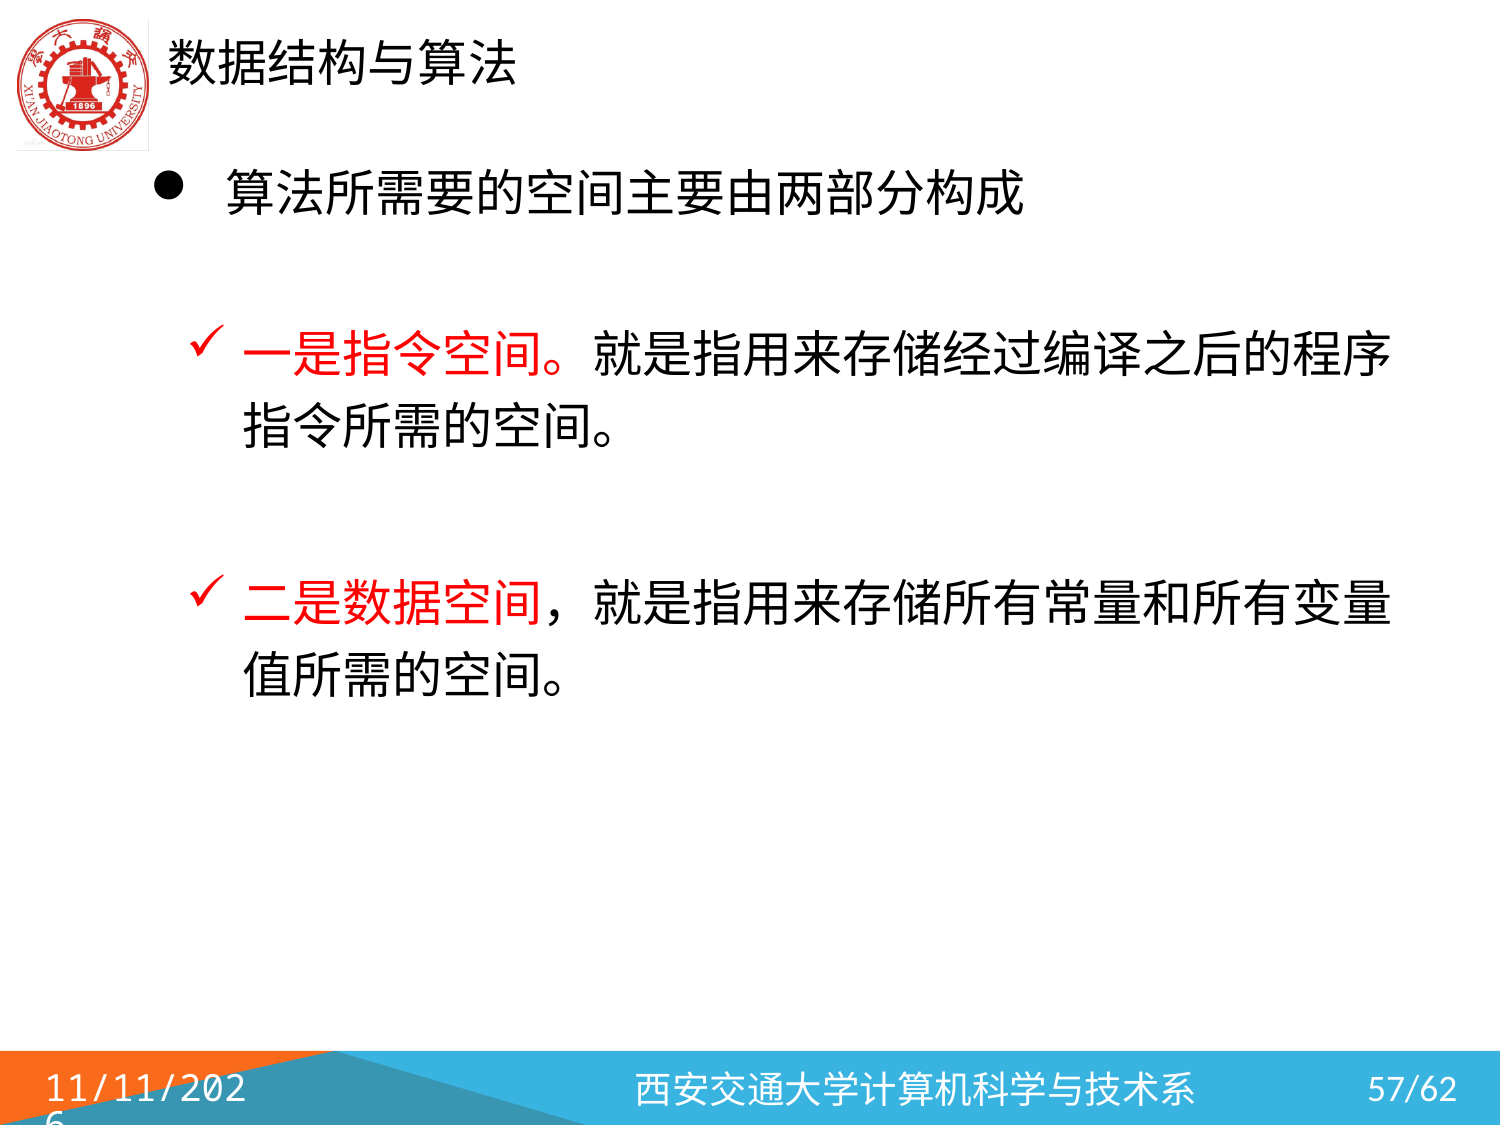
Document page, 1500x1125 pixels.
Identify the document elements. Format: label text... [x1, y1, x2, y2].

picture [17, 19, 149, 151]
list 一是指令空间。就是指用来存储经过编译之后的程序指令所需的空间。 二是数据空间，就是指用来存储所有常量和所有变量值所需的空间。 [171, 302, 1412, 716]
title 算法所需要的空间主要由两部分构成 [135, 146, 1370, 237]
